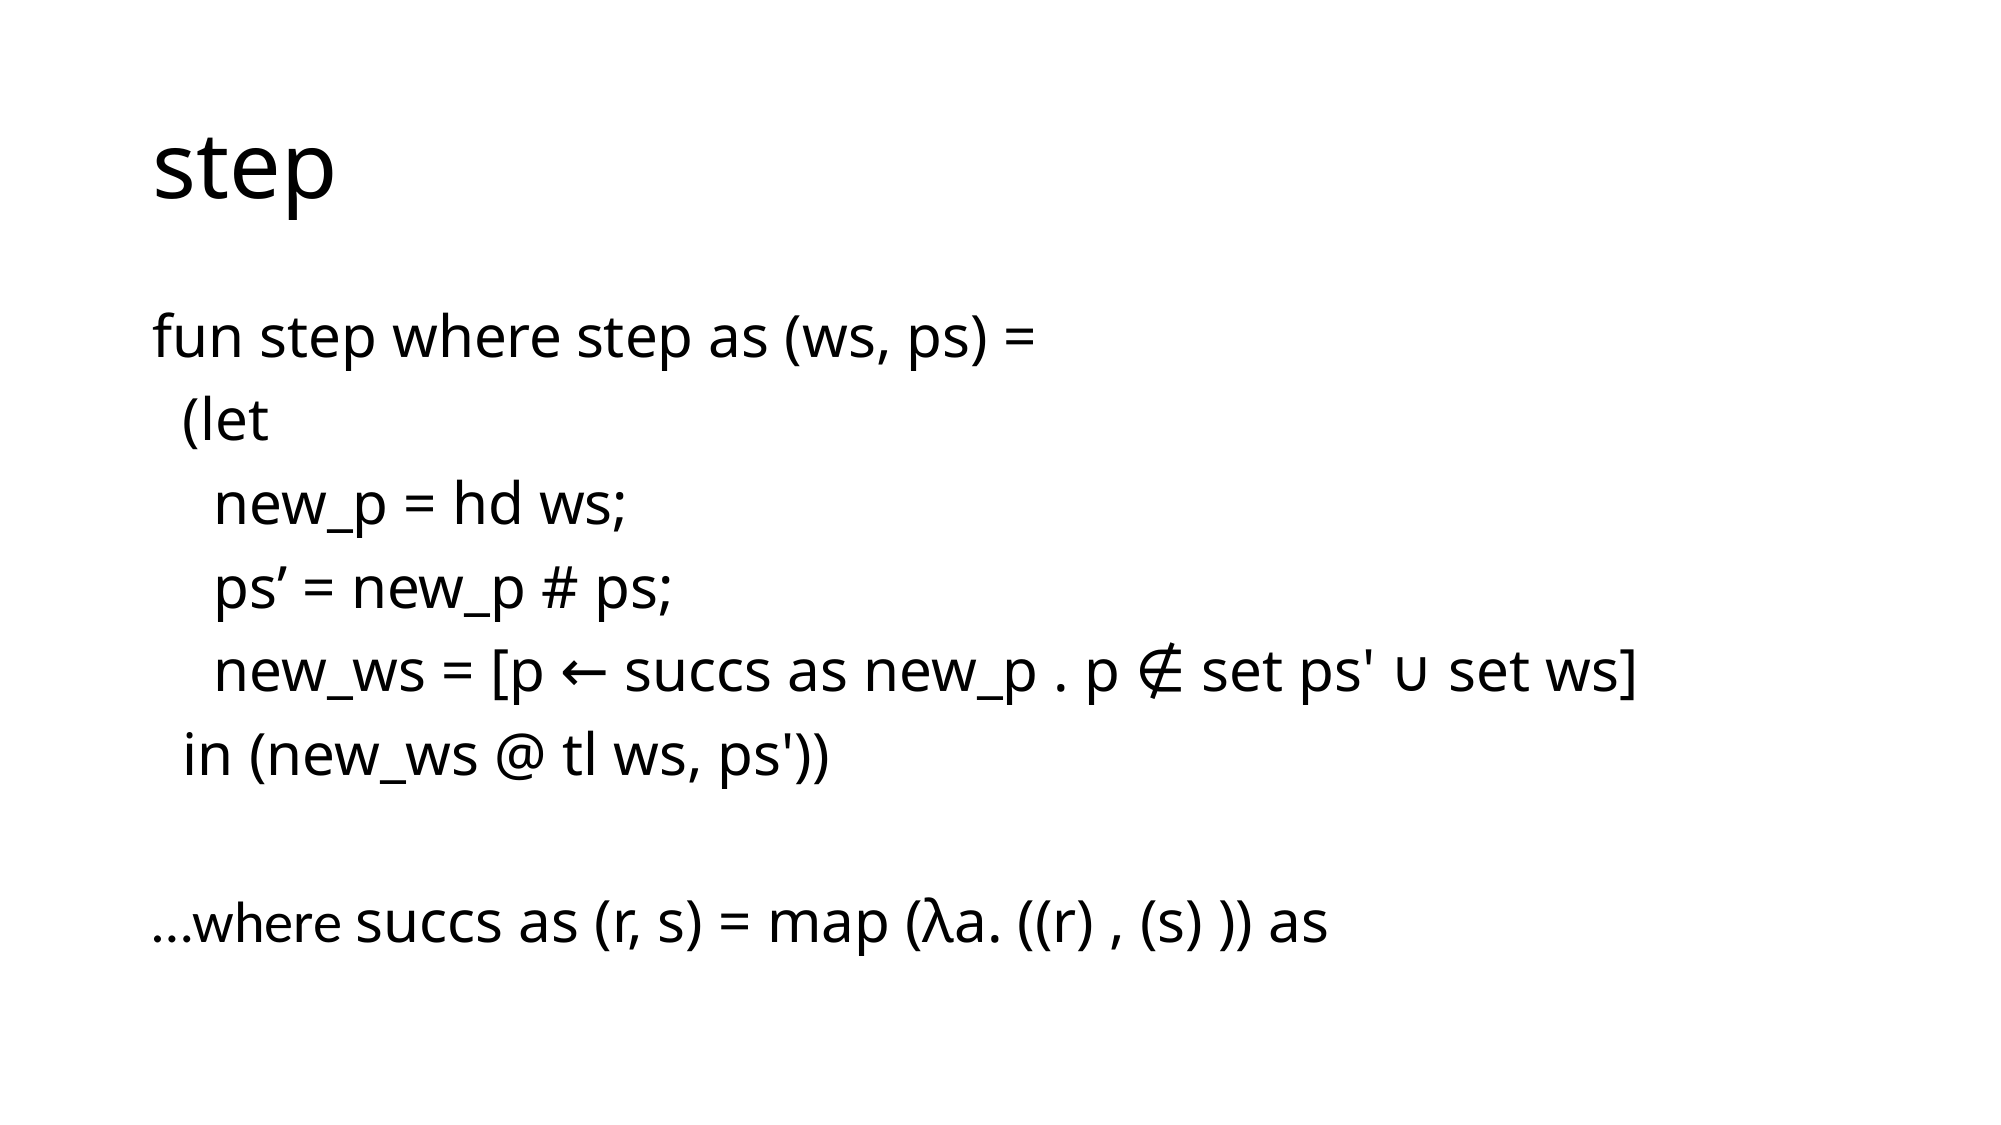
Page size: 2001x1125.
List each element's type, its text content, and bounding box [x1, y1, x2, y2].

title step [137, 59, 1863, 278]
